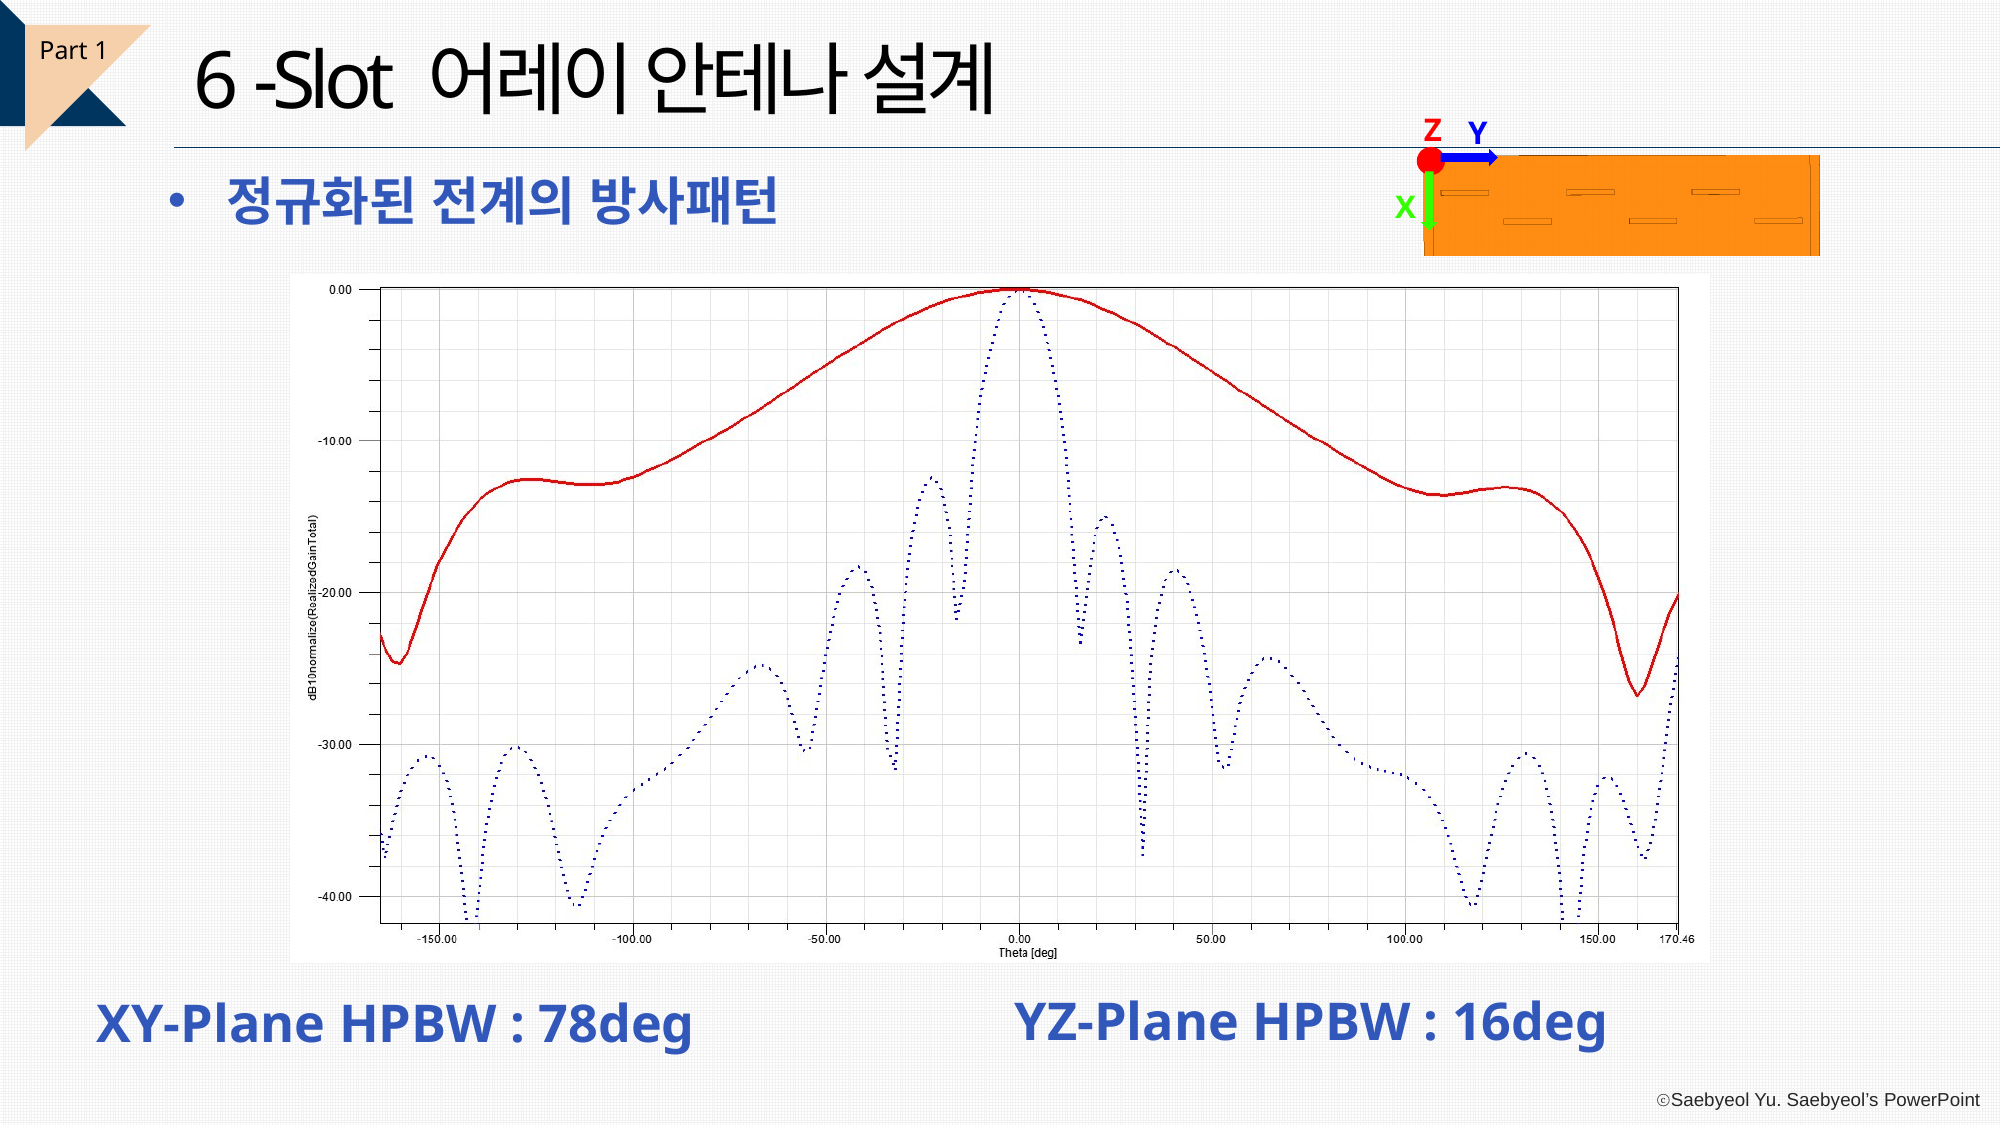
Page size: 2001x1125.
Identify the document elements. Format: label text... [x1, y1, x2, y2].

text_box [0, 0, 25, 128]
picture [290, 274, 1710, 963]
text_box 6 -Slot 어레이 안테나 설계 [179, 21, 1015, 132]
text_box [1380, 102, 1820, 256]
text_box [24, 73, 105, 154]
text_box YZ-Plane HPBW : 16deg [999, 981, 1887, 1059]
text_box XY-Plane HPBW : 78deg [81, 983, 968, 1061]
text_box 정규화된 전계의 방사패턴 [152, 161, 1039, 239]
text_box [51, 88, 129, 128]
text_box [24, 23, 154, 54]
text_box Part 1 [24, 27, 124, 73]
